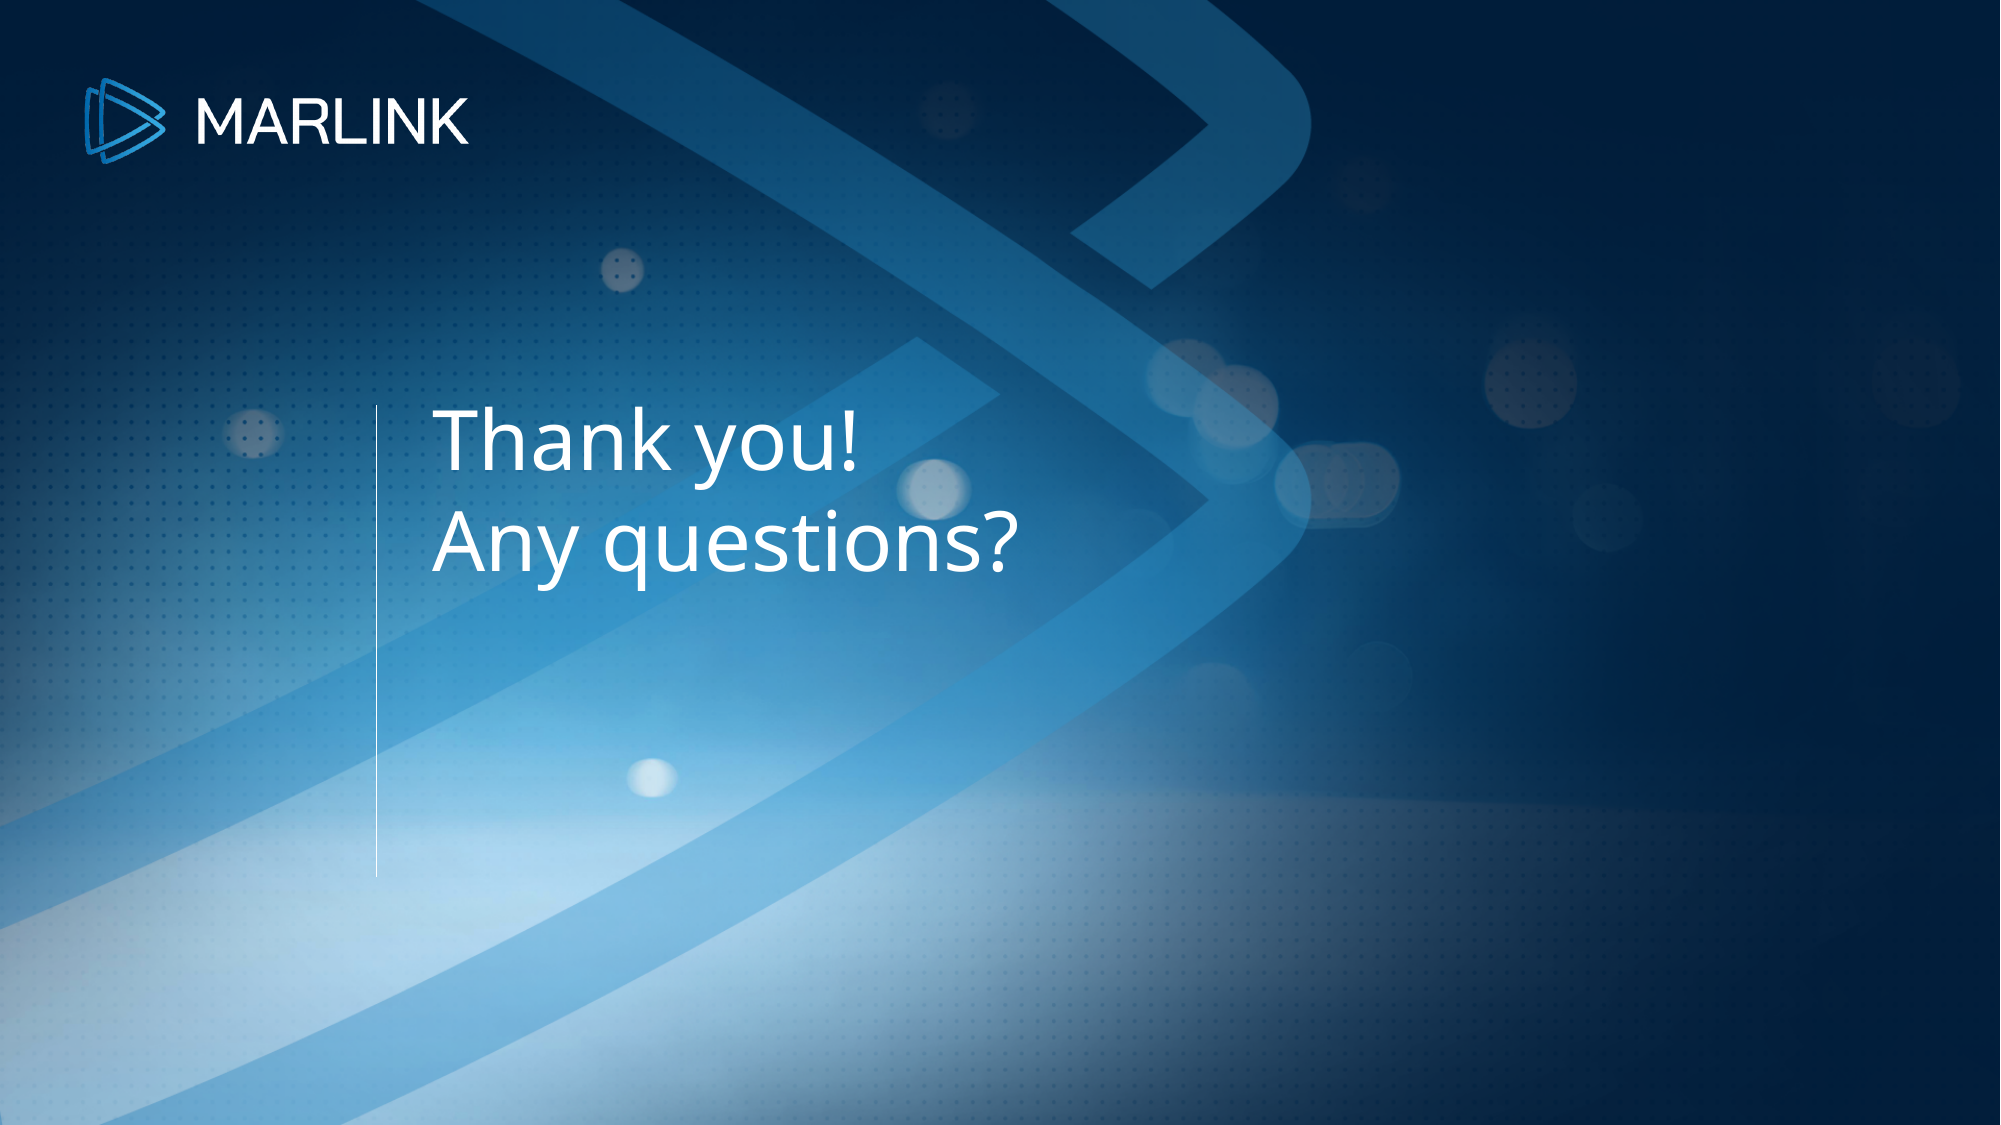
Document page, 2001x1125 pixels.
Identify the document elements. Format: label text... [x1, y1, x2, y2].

title Thank you! [432, 397, 1926, 478]
subtitle Any questions? [432, 478, 1926, 591]
picture [0, 0, 2000, 1125]
